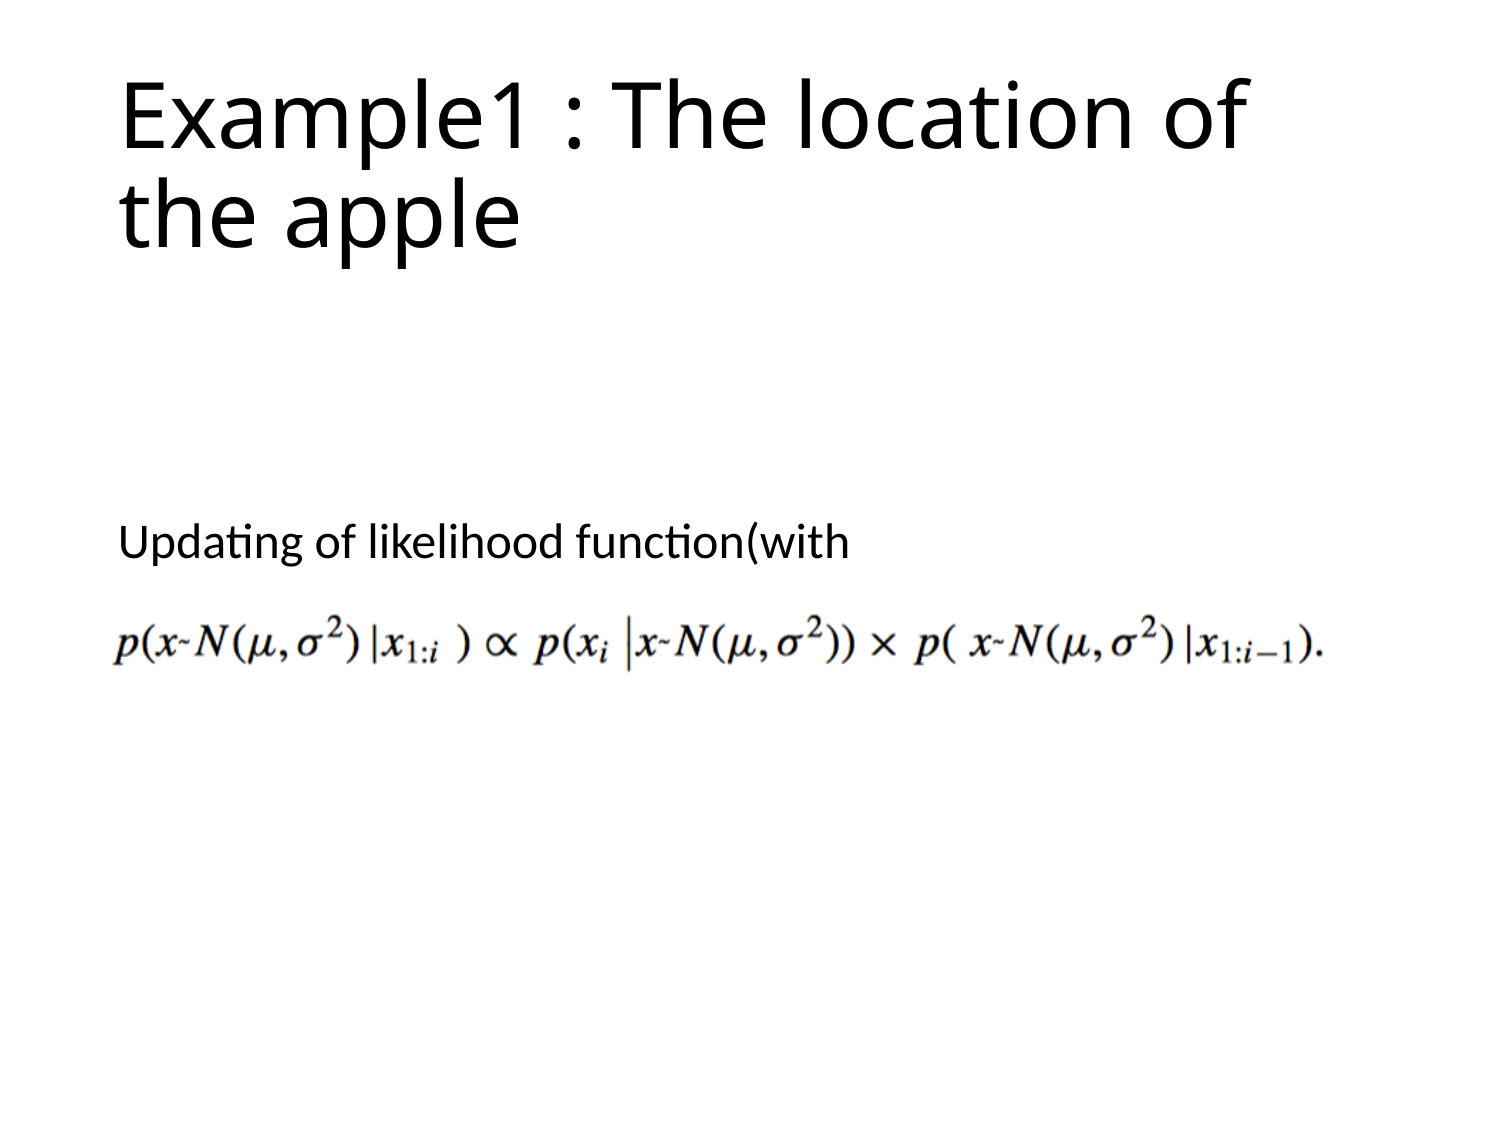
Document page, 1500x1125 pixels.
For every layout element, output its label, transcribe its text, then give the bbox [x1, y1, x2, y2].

title Example1 : The location of the apple [103, 59, 1397, 278]
picture [81, 609, 1341, 681]
